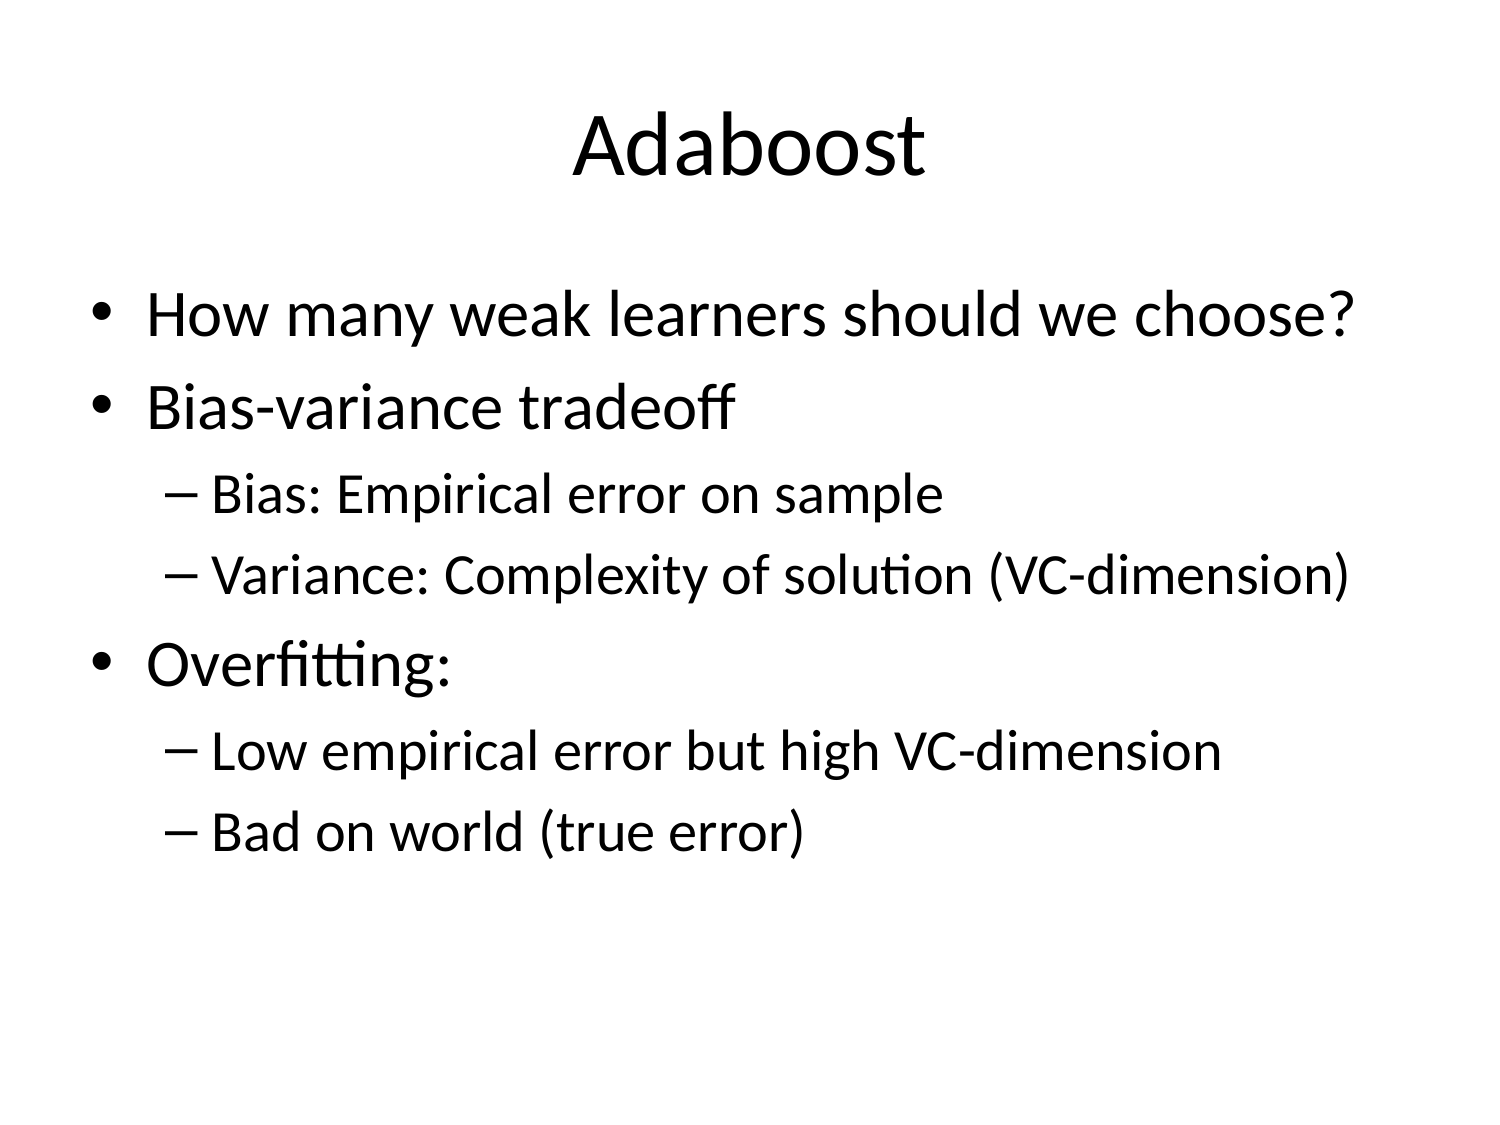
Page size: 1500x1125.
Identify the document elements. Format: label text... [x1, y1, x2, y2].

list How many weak learners should we choose? Bias-variance tradeoff Bias: Empirical error on sample Variance: Complexity of solution (VC-dimension) Overfitting: Low empirical error but high VC-dimension Bad on world (true error) [75, 262, 1425, 1005]
title Adaboost [75, 45, 1425, 233]
